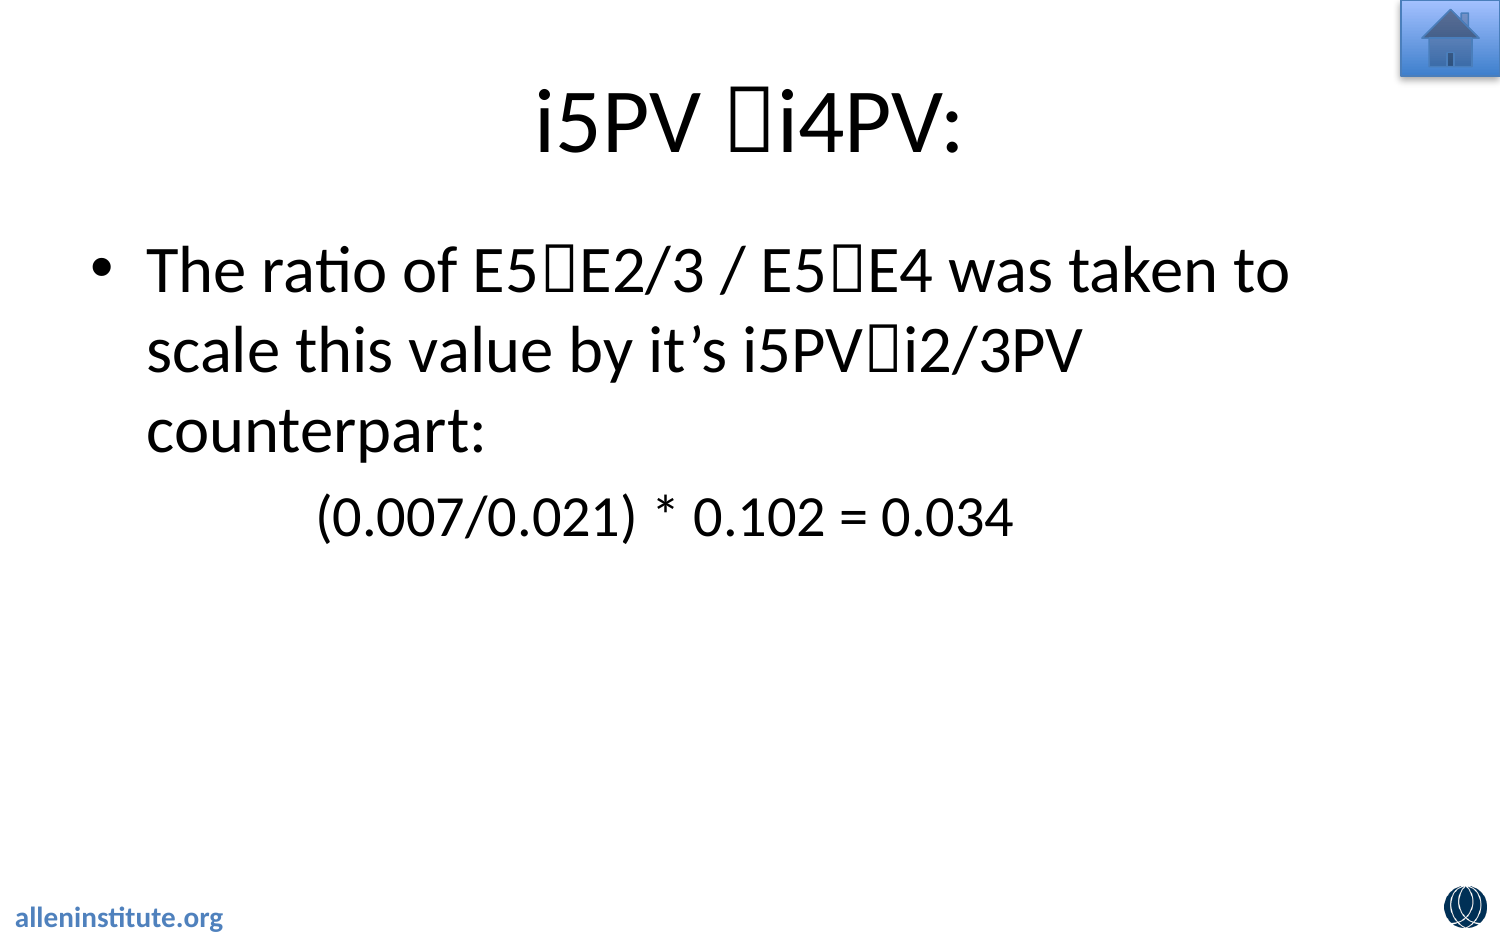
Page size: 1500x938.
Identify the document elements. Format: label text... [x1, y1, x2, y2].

list The ratio of E5E2/3 / E5E4 was taken to scale this value by it’s i5PVi2/3PV counterpart: (0.007/0.021) * 0.102 = 0.034 [75, 218, 1425, 838]
picture [1444, 886, 1487, 928]
title i5PV i4PV: [75, 37, 1425, 194]
